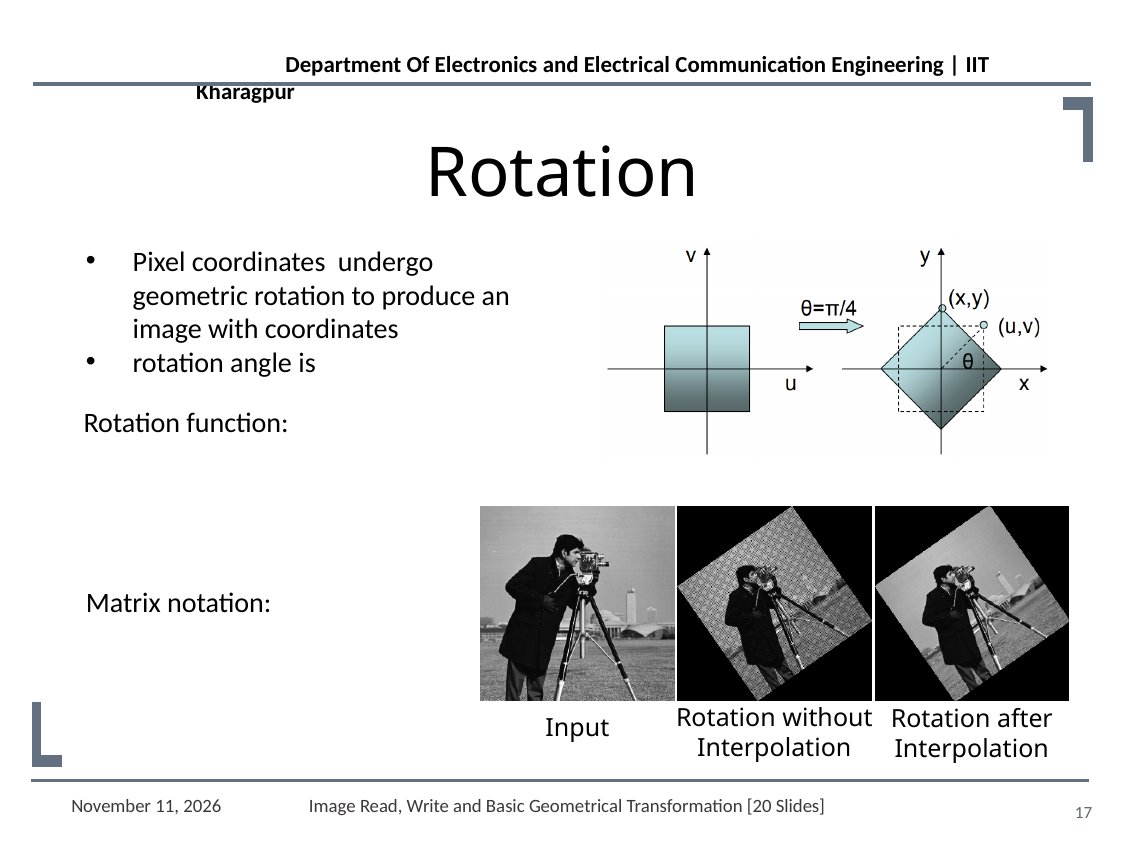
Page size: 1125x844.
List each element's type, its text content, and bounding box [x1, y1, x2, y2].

footer Image Read, Write and Basic Geometrical Transformation [20 Slides] [252, 782, 882, 827]
text_box Input [517, 703, 637, 749]
text_box Rotation without Interpolation [643, 701, 840, 769]
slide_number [56, 782, 252, 827]
text_box Rotation after Interpolation [840, 694, 1104, 770]
slide_number 17 [1053, 788, 1108, 834]
picture [603, 235, 1054, 463]
title Rotation [56, 111, 1069, 236]
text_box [480, 506, 1069, 701]
